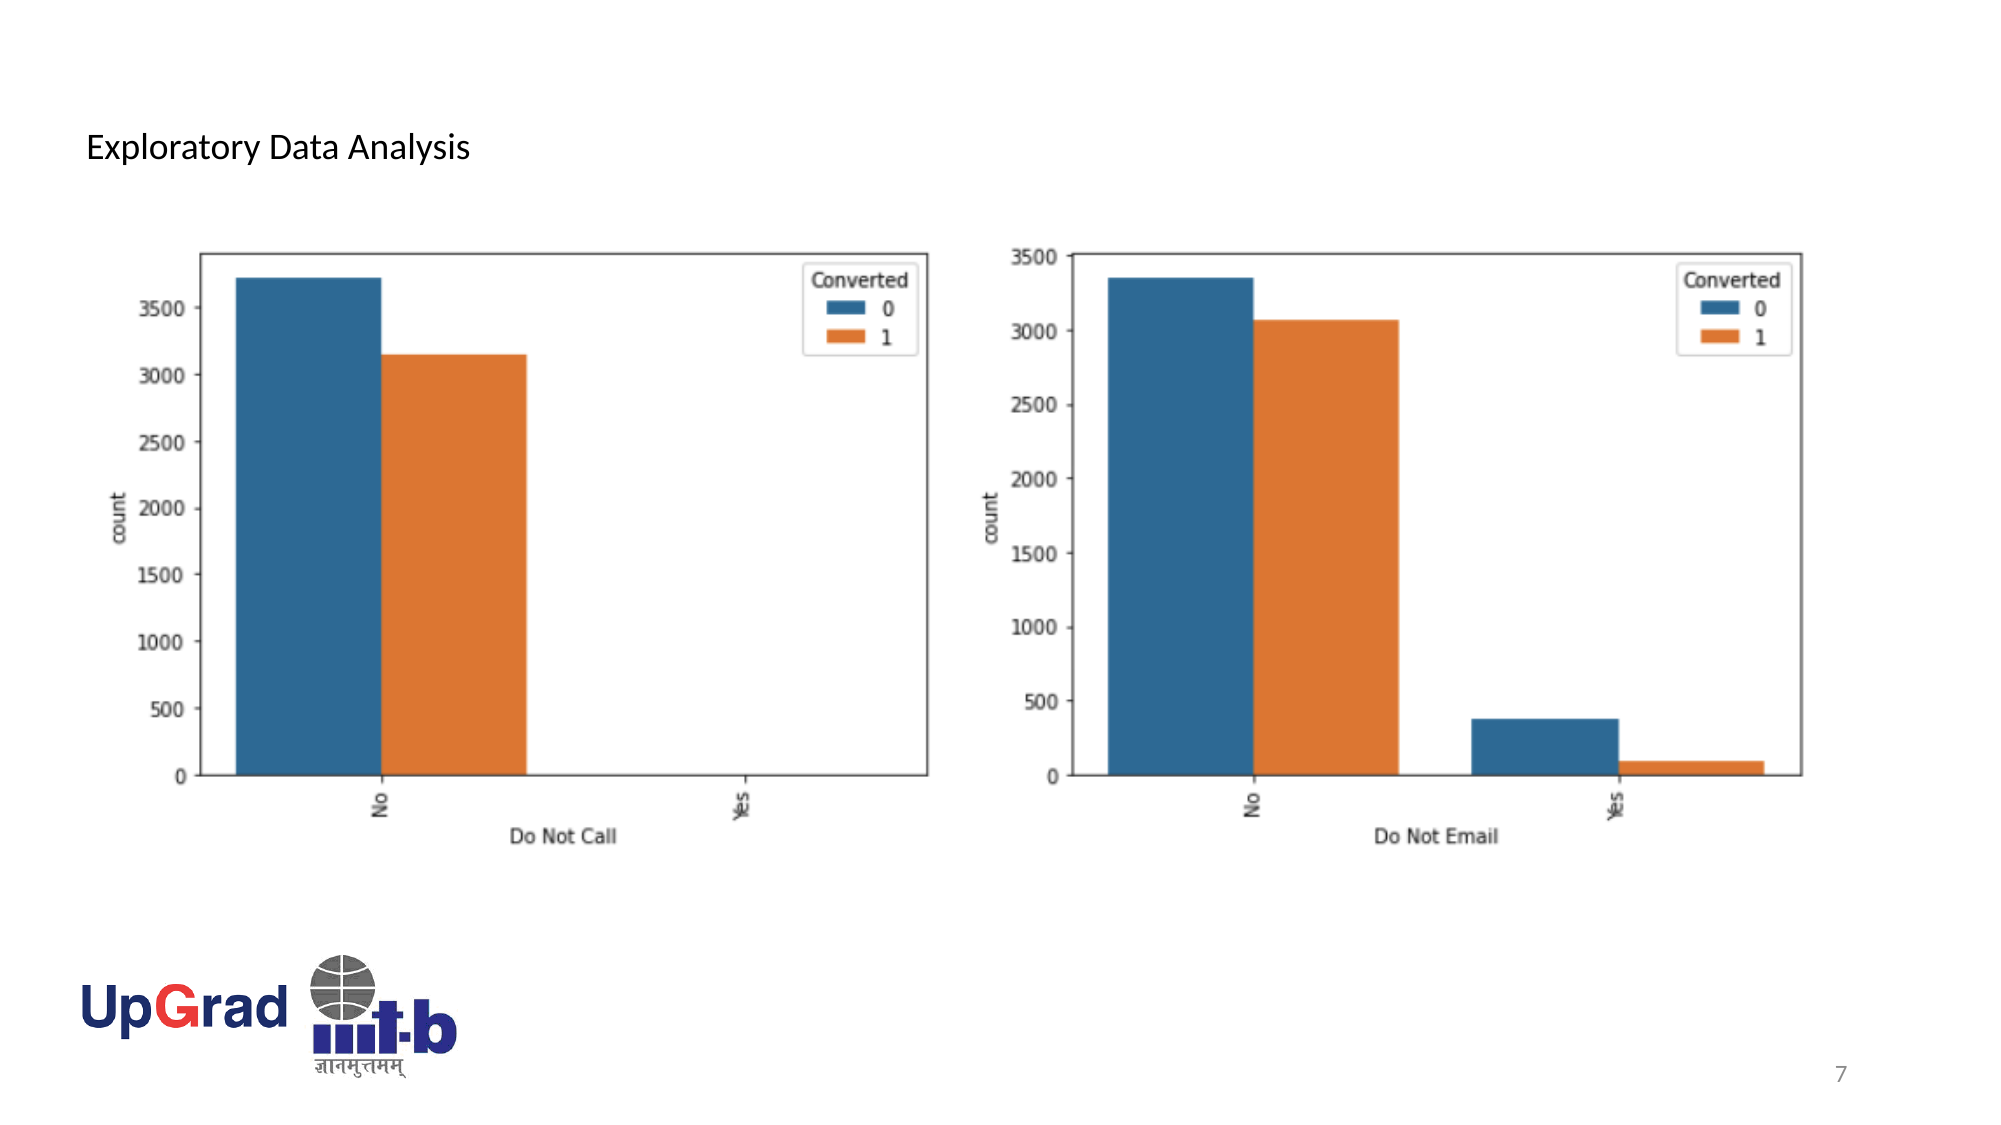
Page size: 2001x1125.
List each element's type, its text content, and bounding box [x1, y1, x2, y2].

picture [60, 236, 1863, 889]
text_box Exploratory Data Analysis [71, 114, 670, 175]
picture [71, 955, 461, 1085]
slide_number 7 [1412, 1042, 1863, 1103]
